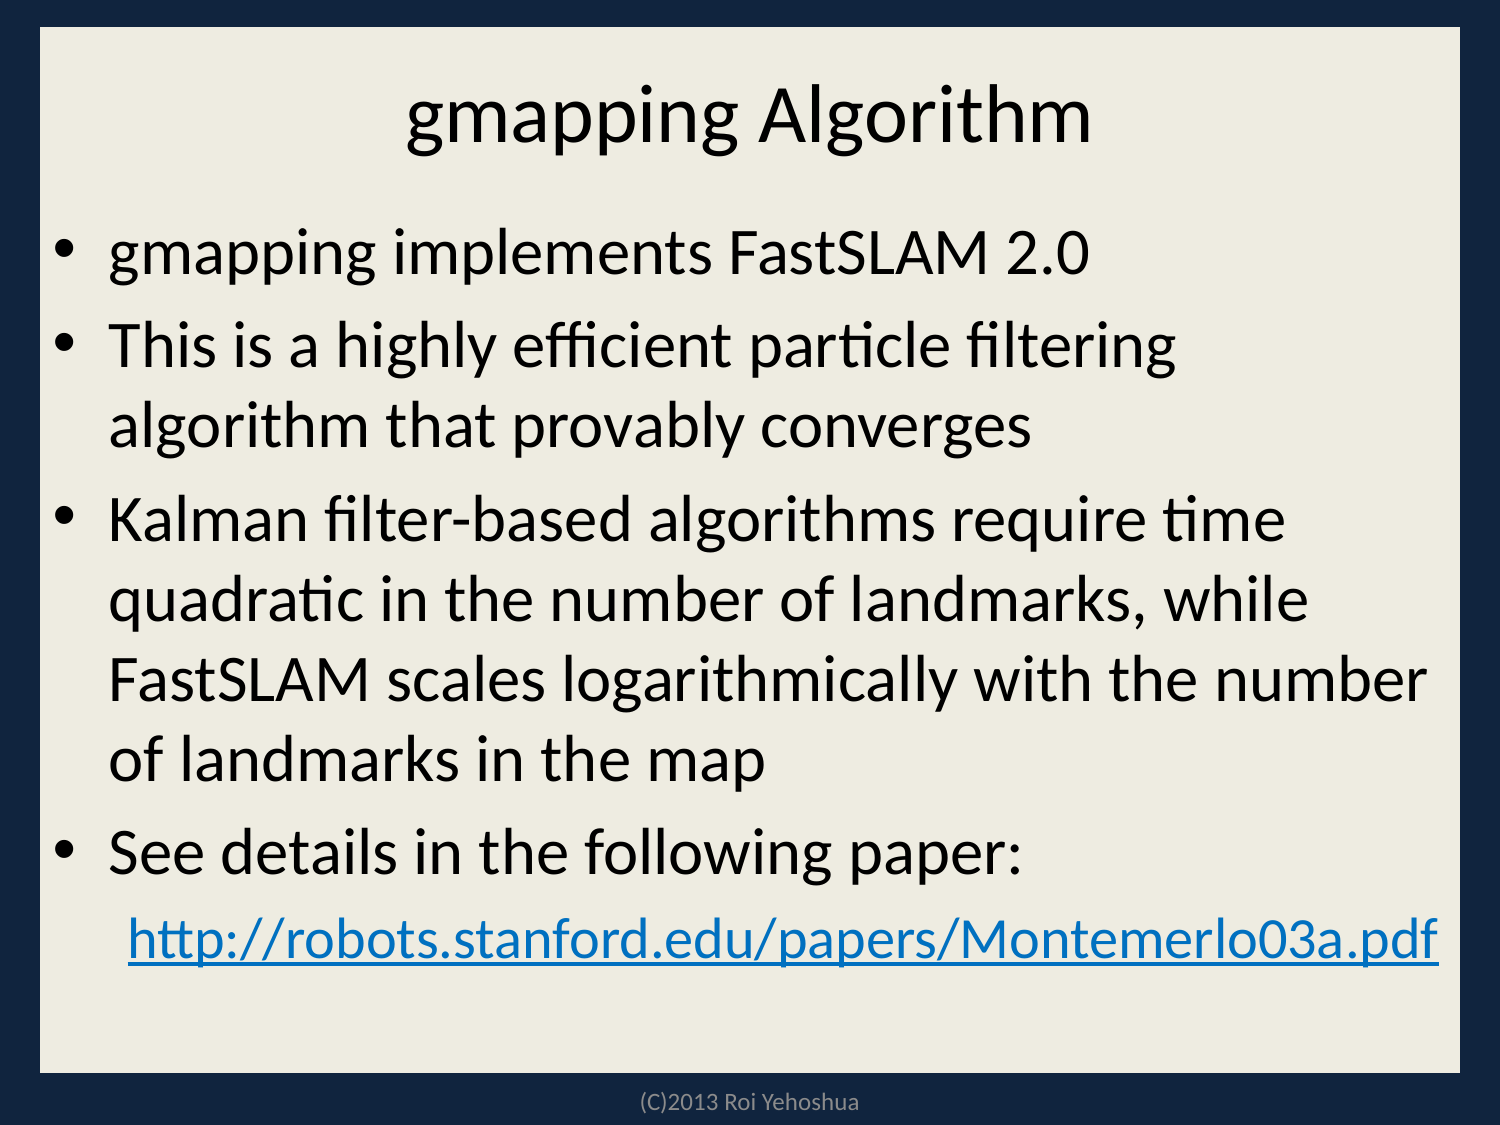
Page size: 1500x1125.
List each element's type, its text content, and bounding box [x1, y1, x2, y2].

title gmapping Algorithm [37, 31, 1463, 188]
footer (C)2013 Roi Yehoshua [512, 1074, 988, 1125]
list gmapping implements FastSLAM 2.0 This is a highly efficient particle filtering algorithm that provably converges Kalman filter-based algorithms require time quadratic in the number of landmarks, while FastSLAM scales logarithmically with the number of landmarks in the map See details in the following paper: http://robots.stanford.edu/papers/Montemerlo03a.pdf [37, 200, 1463, 1080]
